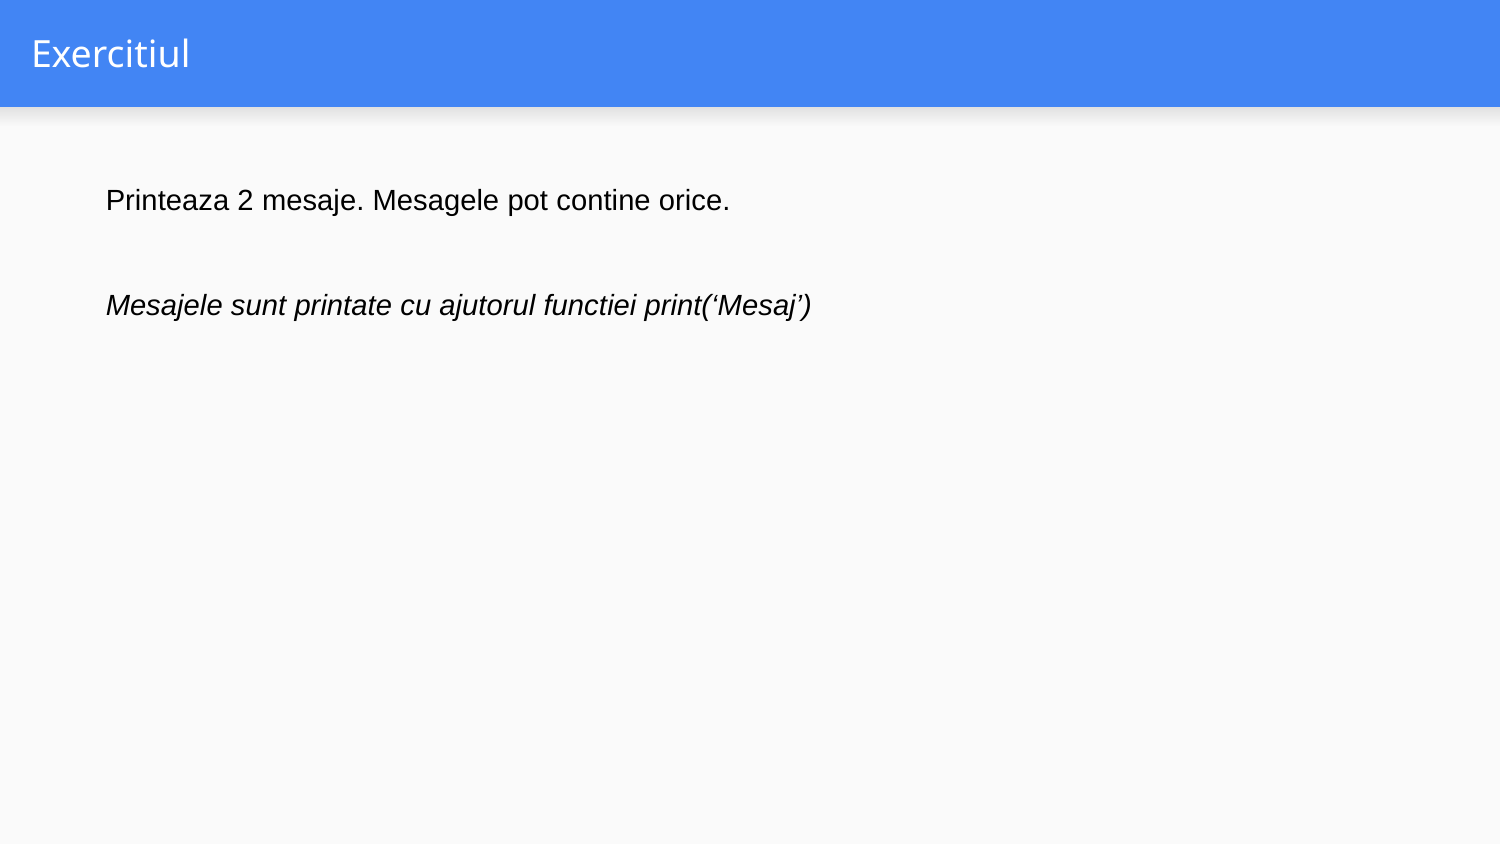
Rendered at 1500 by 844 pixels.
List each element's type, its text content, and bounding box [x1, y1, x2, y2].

text_box Printeaza 2 mesaje. Mesagele pot contine orice. Mesajele sunt printate cu ajutorul functiei print(‘Mesaj’) [91, 174, 1402, 329]
title Exercitiul [16, 2, 1464, 102]
